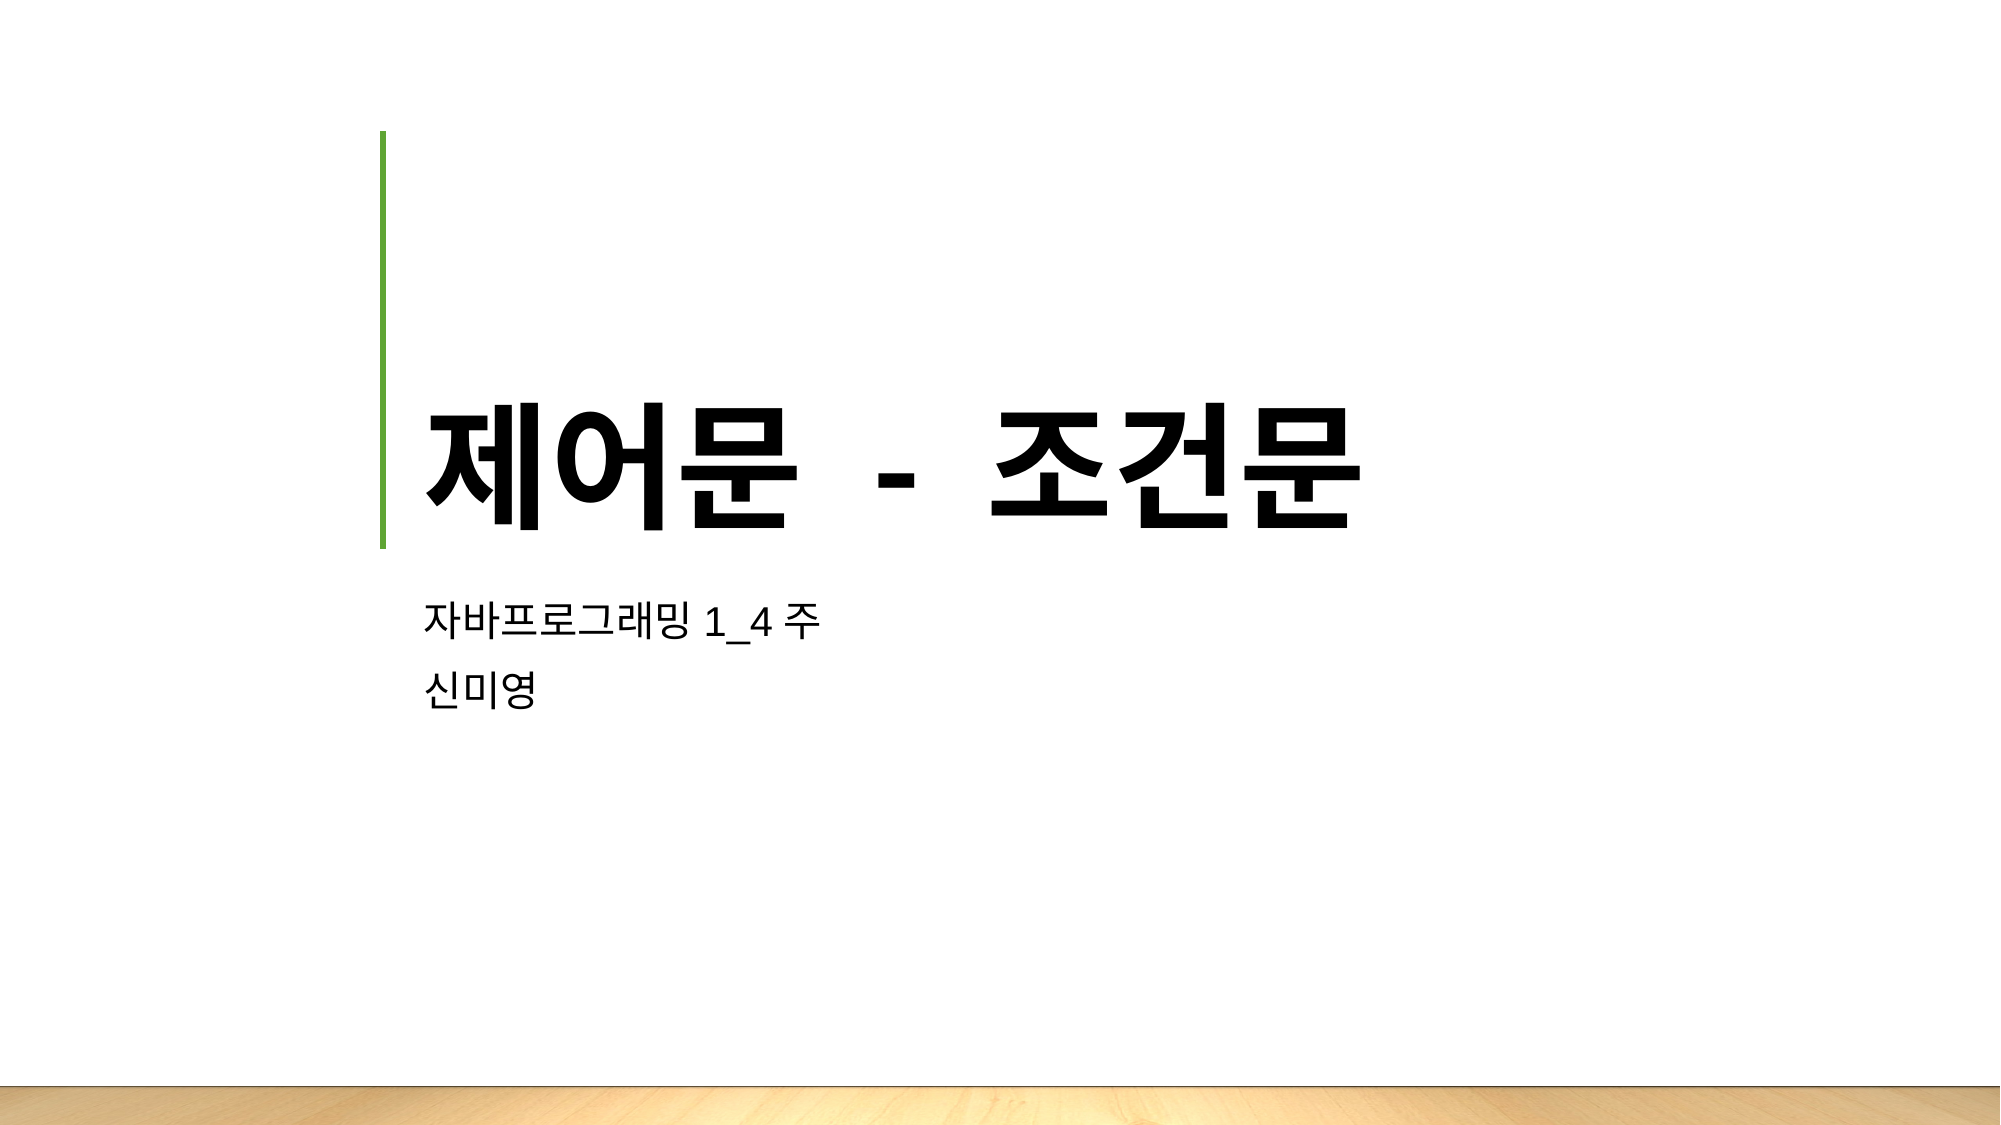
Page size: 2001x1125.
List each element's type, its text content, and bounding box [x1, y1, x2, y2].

picture [0, 1086, 2000, 1125]
title 제어문 - 조건문 [408, 131, 1814, 549]
subtitle 자바프로그래밍1_4주 신미영 [408, 579, 1814, 740]
